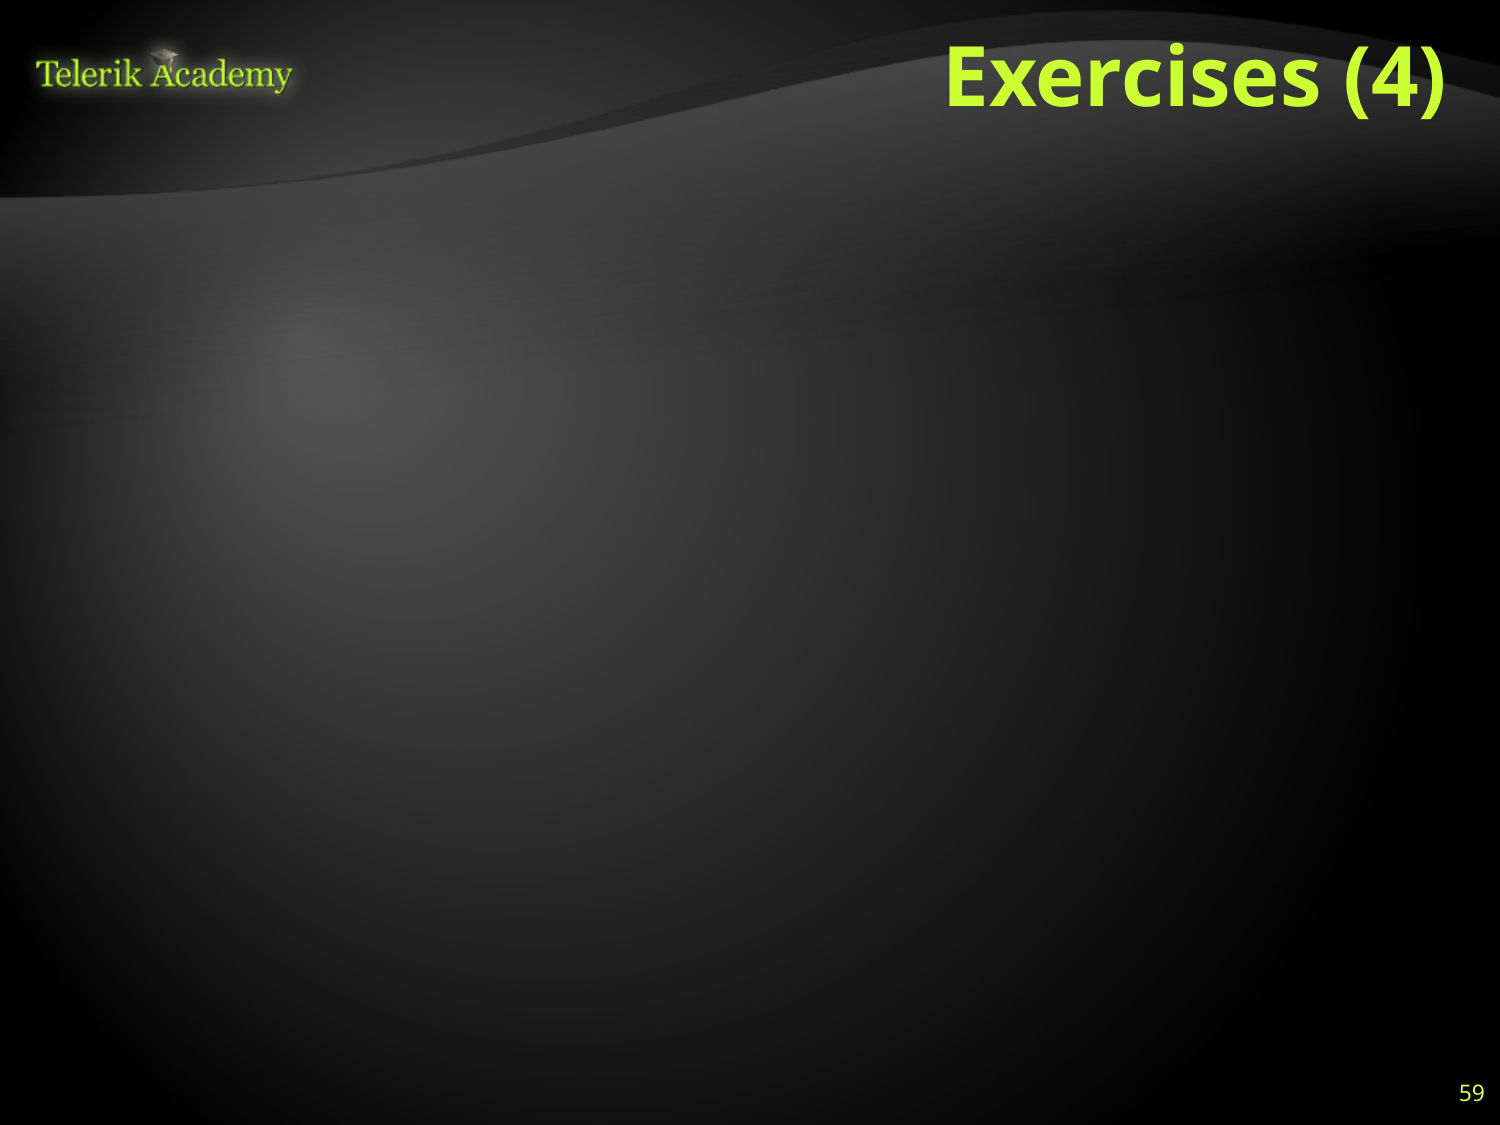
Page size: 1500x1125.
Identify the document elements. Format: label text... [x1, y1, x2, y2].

title Exercises (4) [300, 12, 1463, 150]
slide_number 59 [1425, 1074, 1500, 1113]
picture [0, 0, 1500, 1125]
